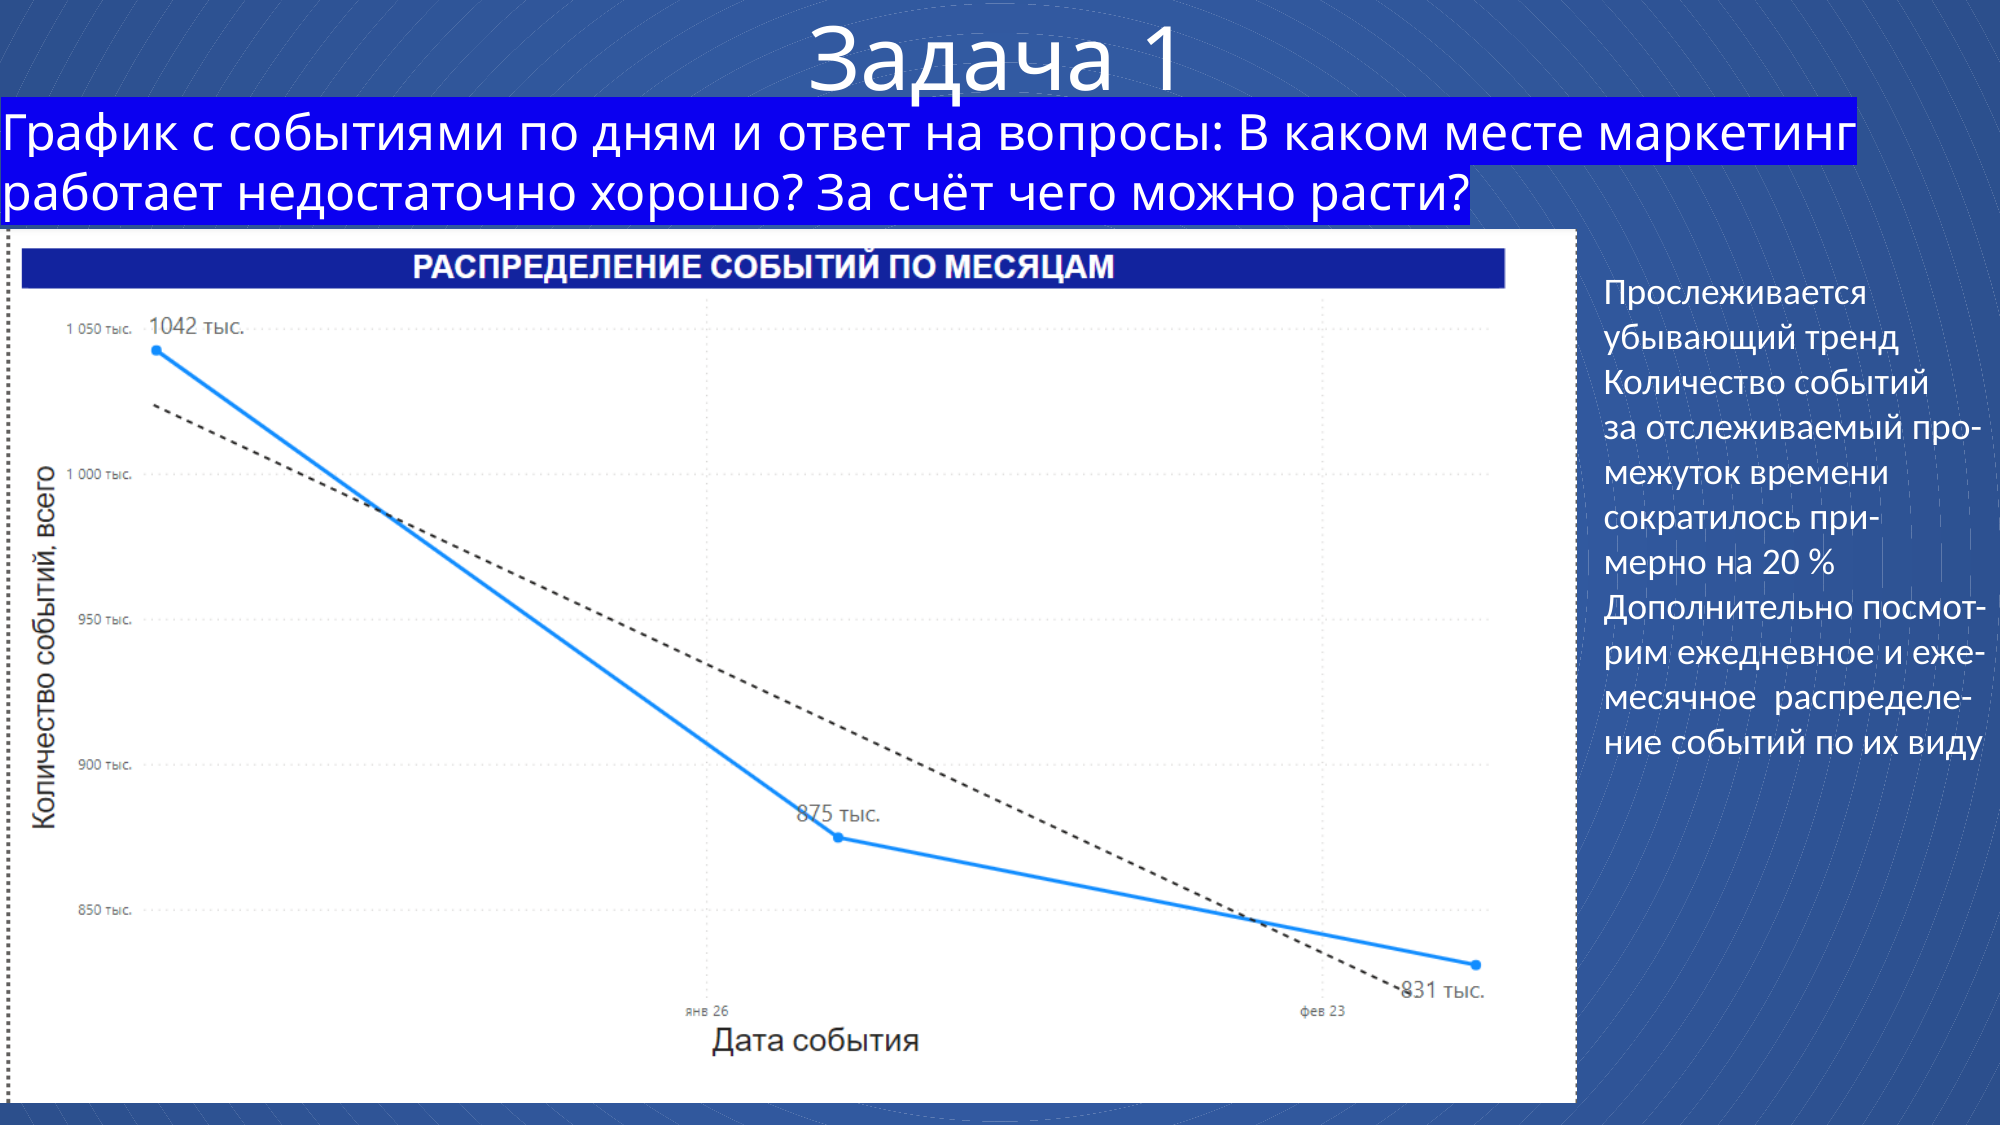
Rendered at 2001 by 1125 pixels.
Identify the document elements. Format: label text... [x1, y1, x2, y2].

text_box График с событиями по дням и ответ на вопросы: В каком месте маркетинг работает недостаточно хорошо? За счёт чего можно расти? [0, 145, 1964, 228]
picture [0, 229, 1577, 1103]
text_box Прослеживается убывающий тренд Количество событий за отслеживаемый про- межуток времени сократилось при- мерно на 20 % Дополнительно посмот- рим ежедневное и еже- месячное распределе- ние событий по их виду [1588, 259, 2000, 770]
text_box Задача 1 [0, 0, 2000, 145]
